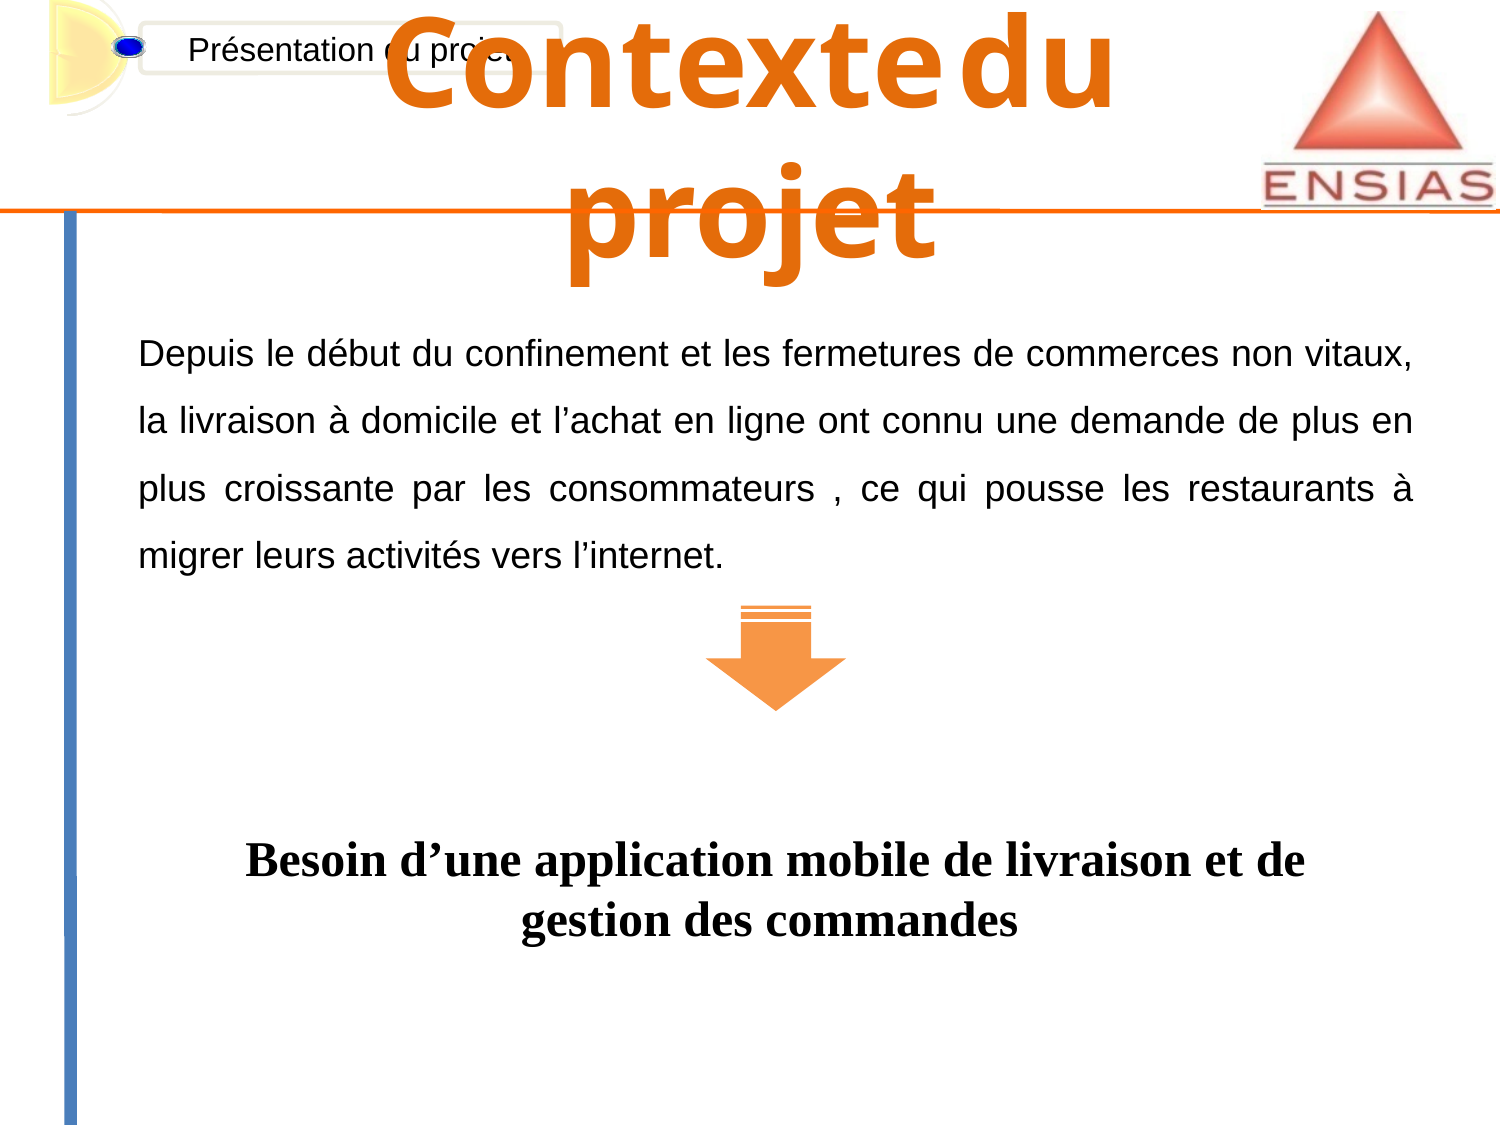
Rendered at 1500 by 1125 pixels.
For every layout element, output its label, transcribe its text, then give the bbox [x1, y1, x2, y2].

text_box Depuis le début du confinement et les fermetures de commerces non vitaux, la livraison à domicile et l’achat en ligne ont connu une demande de plus en plus croissante par les consommateurs , ce qui pousse les restaurants à migrer leurs activités vers l’internet. [123, 298, 1429, 629]
picture [1261, 10, 1496, 211]
text_box Besoin d’une application mobile de livraison et de gestion des commandes [212, 811, 1340, 962]
text_box [740, 612, 812, 619]
text_box [740, 605, 812, 609]
text_box Contexte du projet [283, 83, 1217, 183]
text_box [705, 622, 847, 712]
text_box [4, 0, 562, 117]
